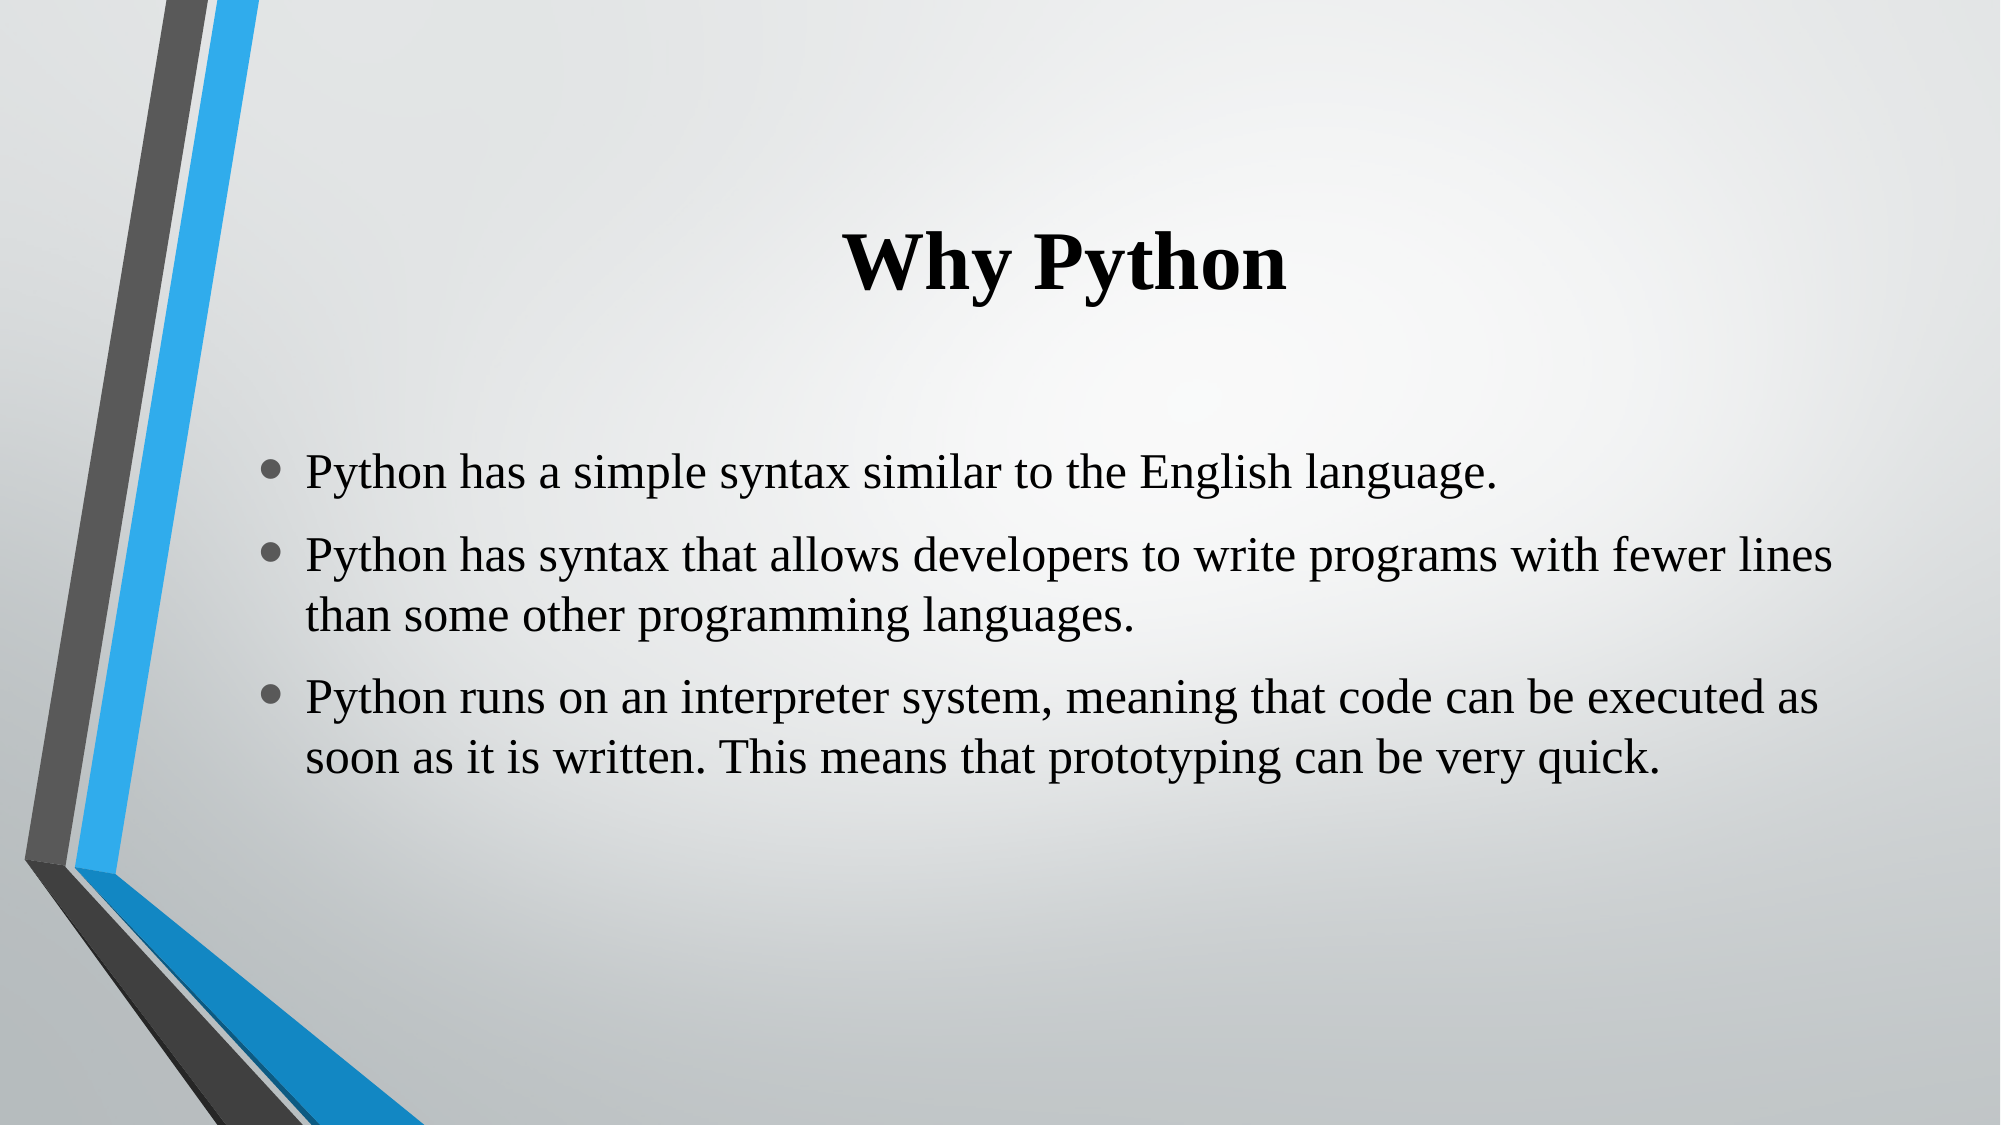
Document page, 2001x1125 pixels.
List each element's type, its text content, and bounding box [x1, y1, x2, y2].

title Why Python [243, 112, 1887, 400]
list Python has a simple syntax similar to the English language. Python has syntax that allows developers to write programs with fewer lines than some other programming languages. Python runs on an interpreter system, meaning that code can be executed as soon as it is written. This means that prototyping can be very quick. [243, 437, 1887, 950]
